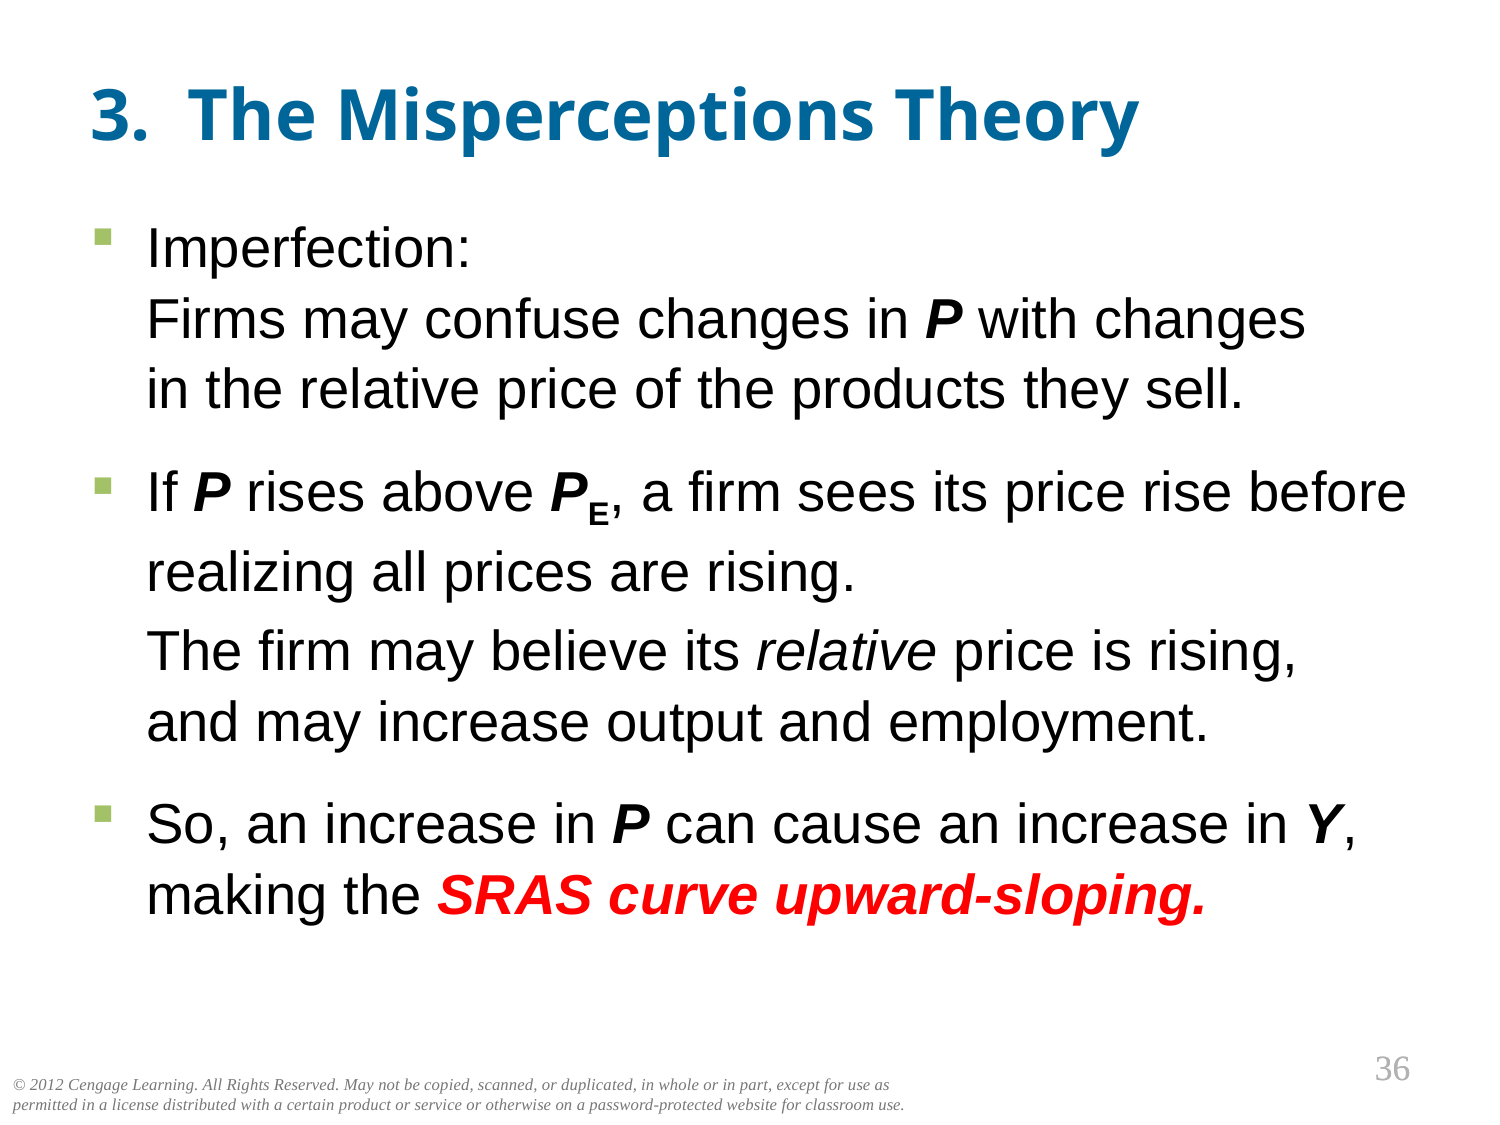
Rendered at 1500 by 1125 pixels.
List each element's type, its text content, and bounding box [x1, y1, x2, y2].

list Imperfection: Firms may confuse changes in P with changes in the relative price of the products they sell. If P rises above PE, a firm sees its price rise before realizing all prices are rising. The firm may believe its relative price is rising, and may increase output and employment. So, an increase in P can cause an increase in Y, making the SRAS curve upward-sloping. [75, 200, 1425, 1017]
title 3. The Misperceptions Theory [75, 37, 1425, 188]
